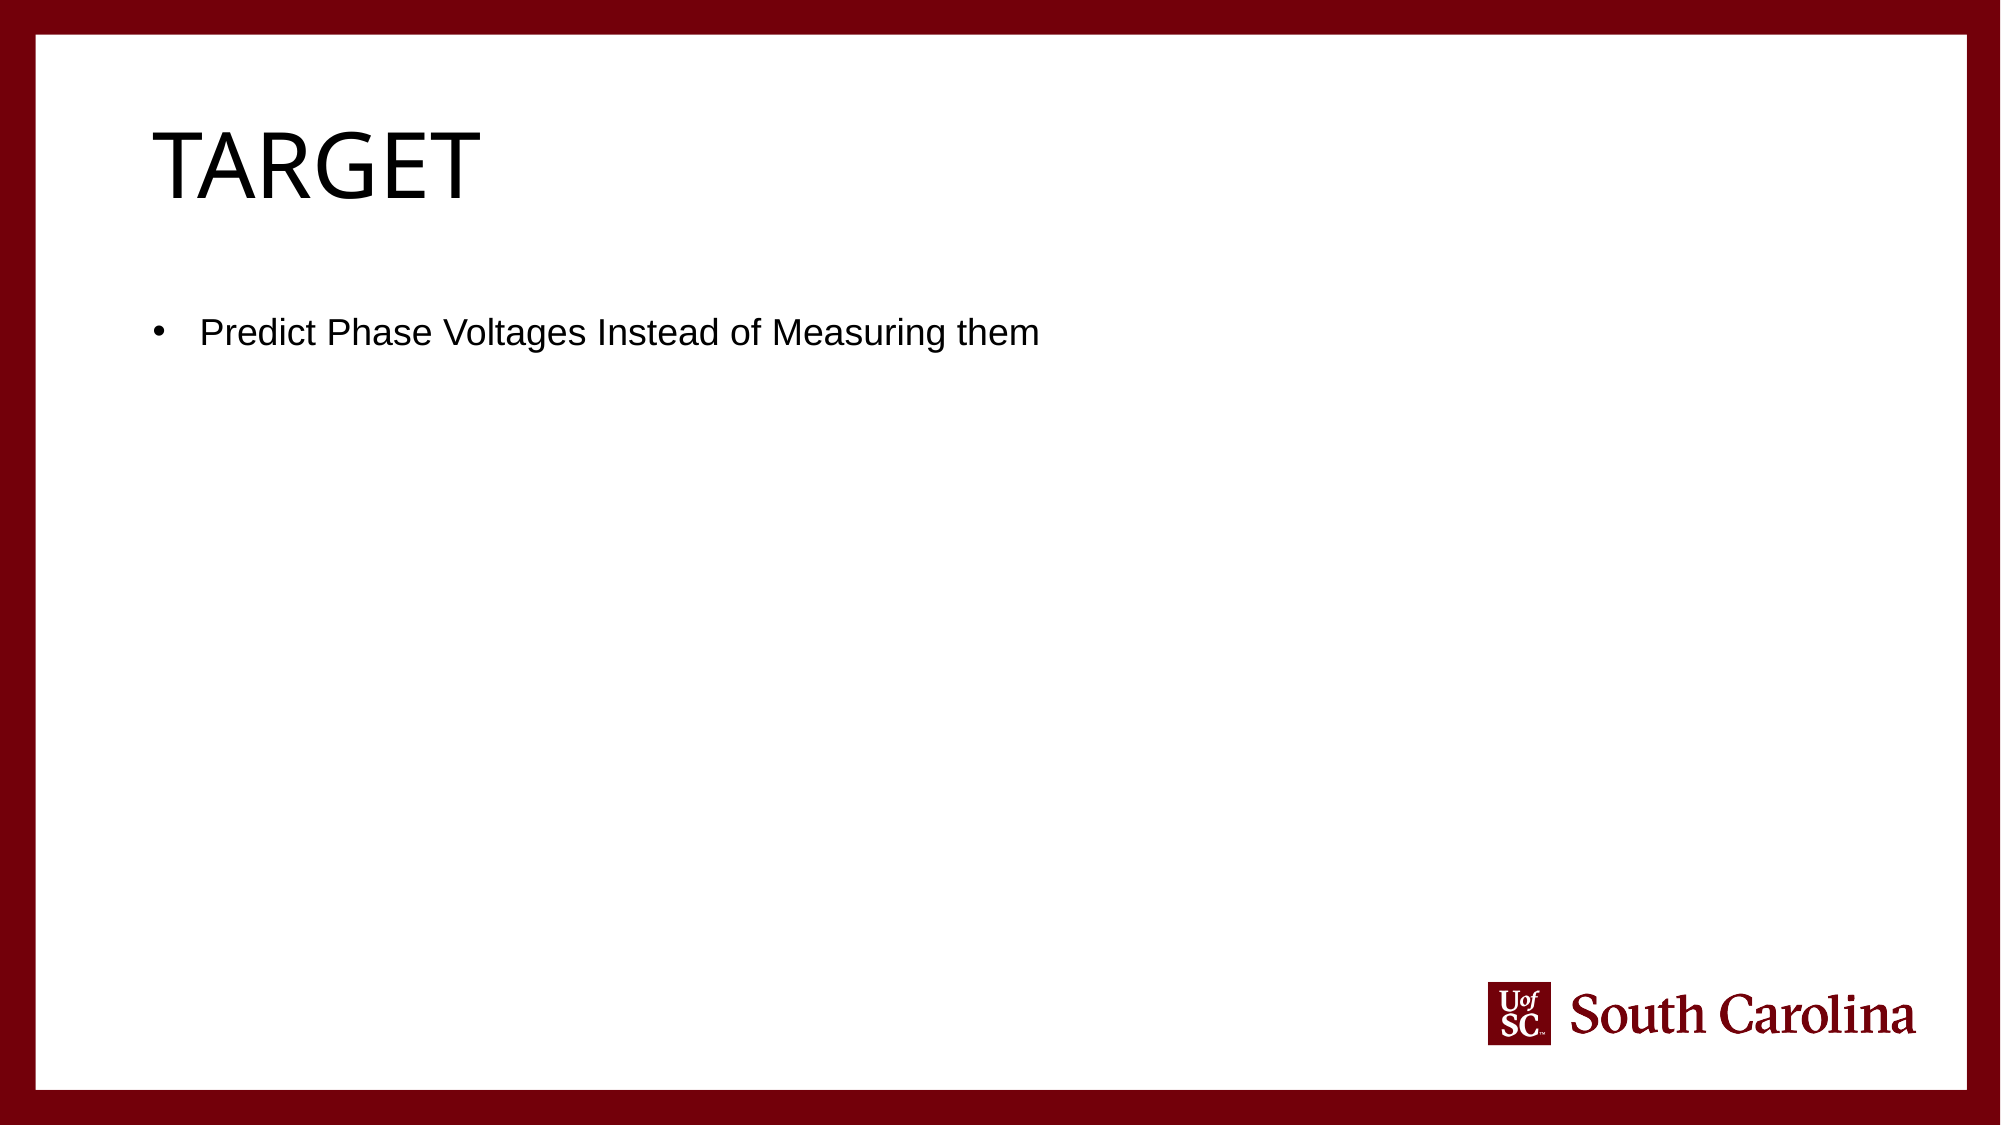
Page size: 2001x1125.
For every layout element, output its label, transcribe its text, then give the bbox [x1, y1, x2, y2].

picture [0, 0, 2001, 1125]
text_box Predict Phase Voltages Instead of Measuring them [137, 300, 1799, 361]
title Target [137, 59, 1863, 278]
